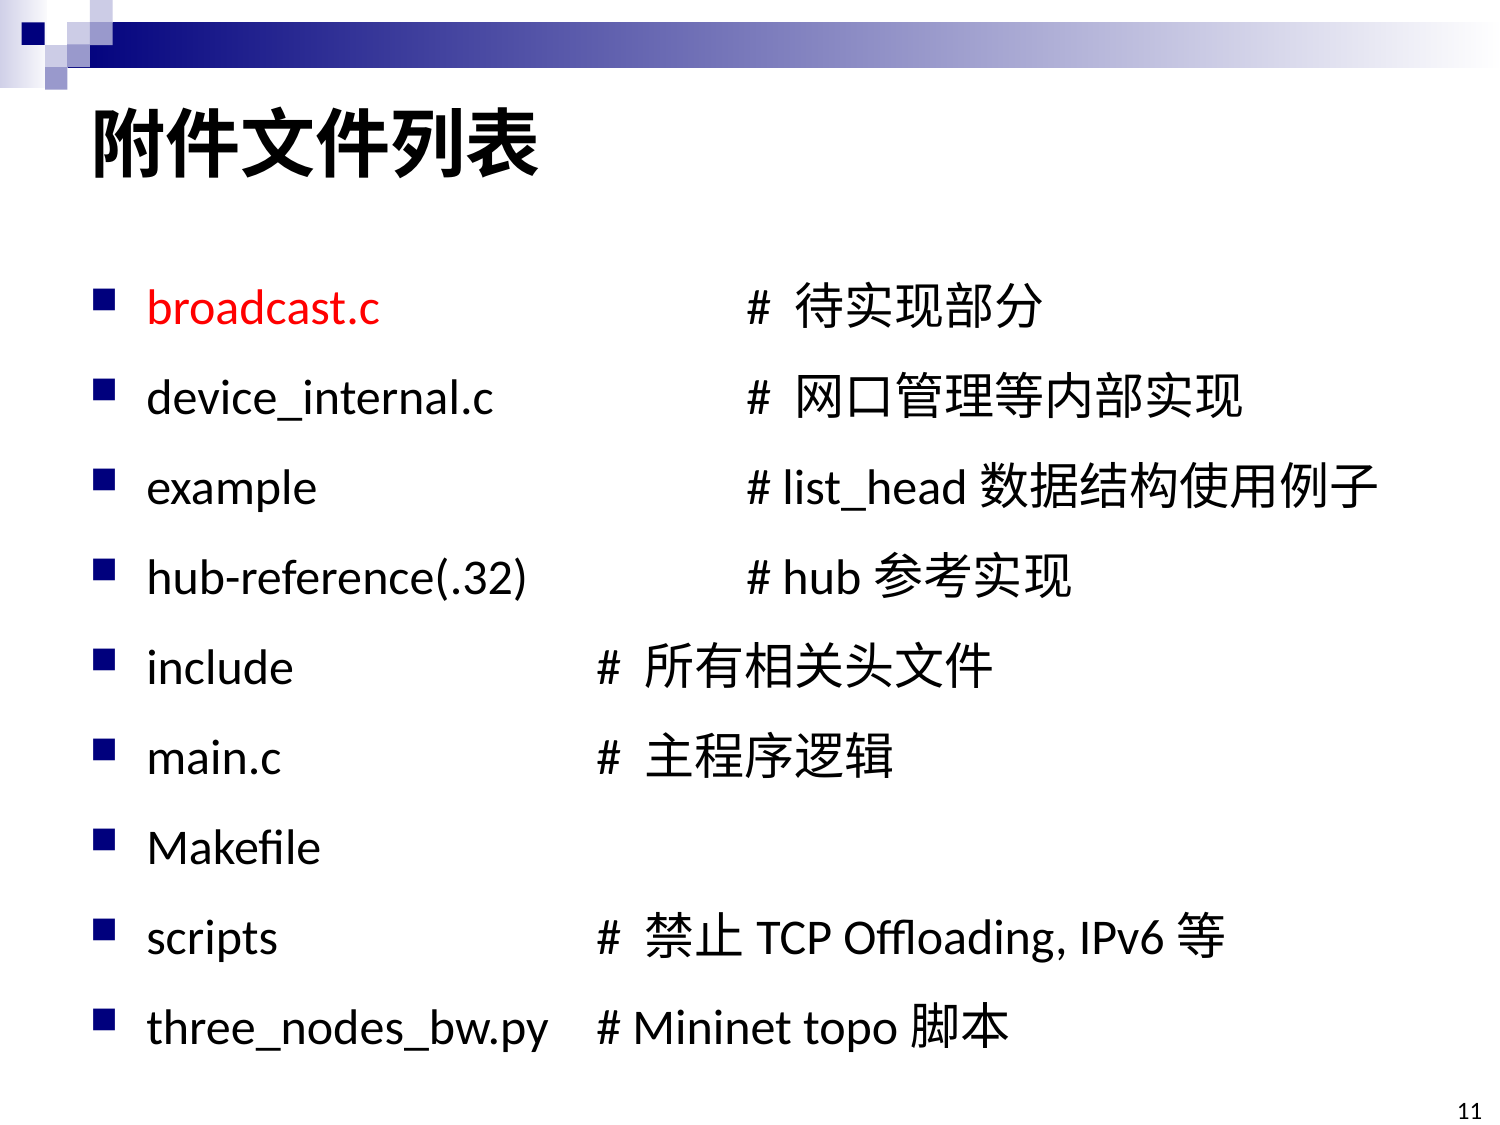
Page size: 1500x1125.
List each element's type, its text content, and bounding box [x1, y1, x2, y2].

slide_number 11 [1448, 1100, 1483, 1125]
list broadcast.c # 待实现部分 device_internal.c # 网口管理等内部实现 example # list_head数据结构使用例子 hub-reference(.32) # hub参考实现 include # 所有相关头文件 main.c # 主程序逻辑 Makefile scripts # 禁止TCP Offloading, IPv6等 three_nodes_bw.py # Mininet topo脚本 [75, 237, 1425, 1063]
title 附件文件列表 [75, 75, 1425, 209]
